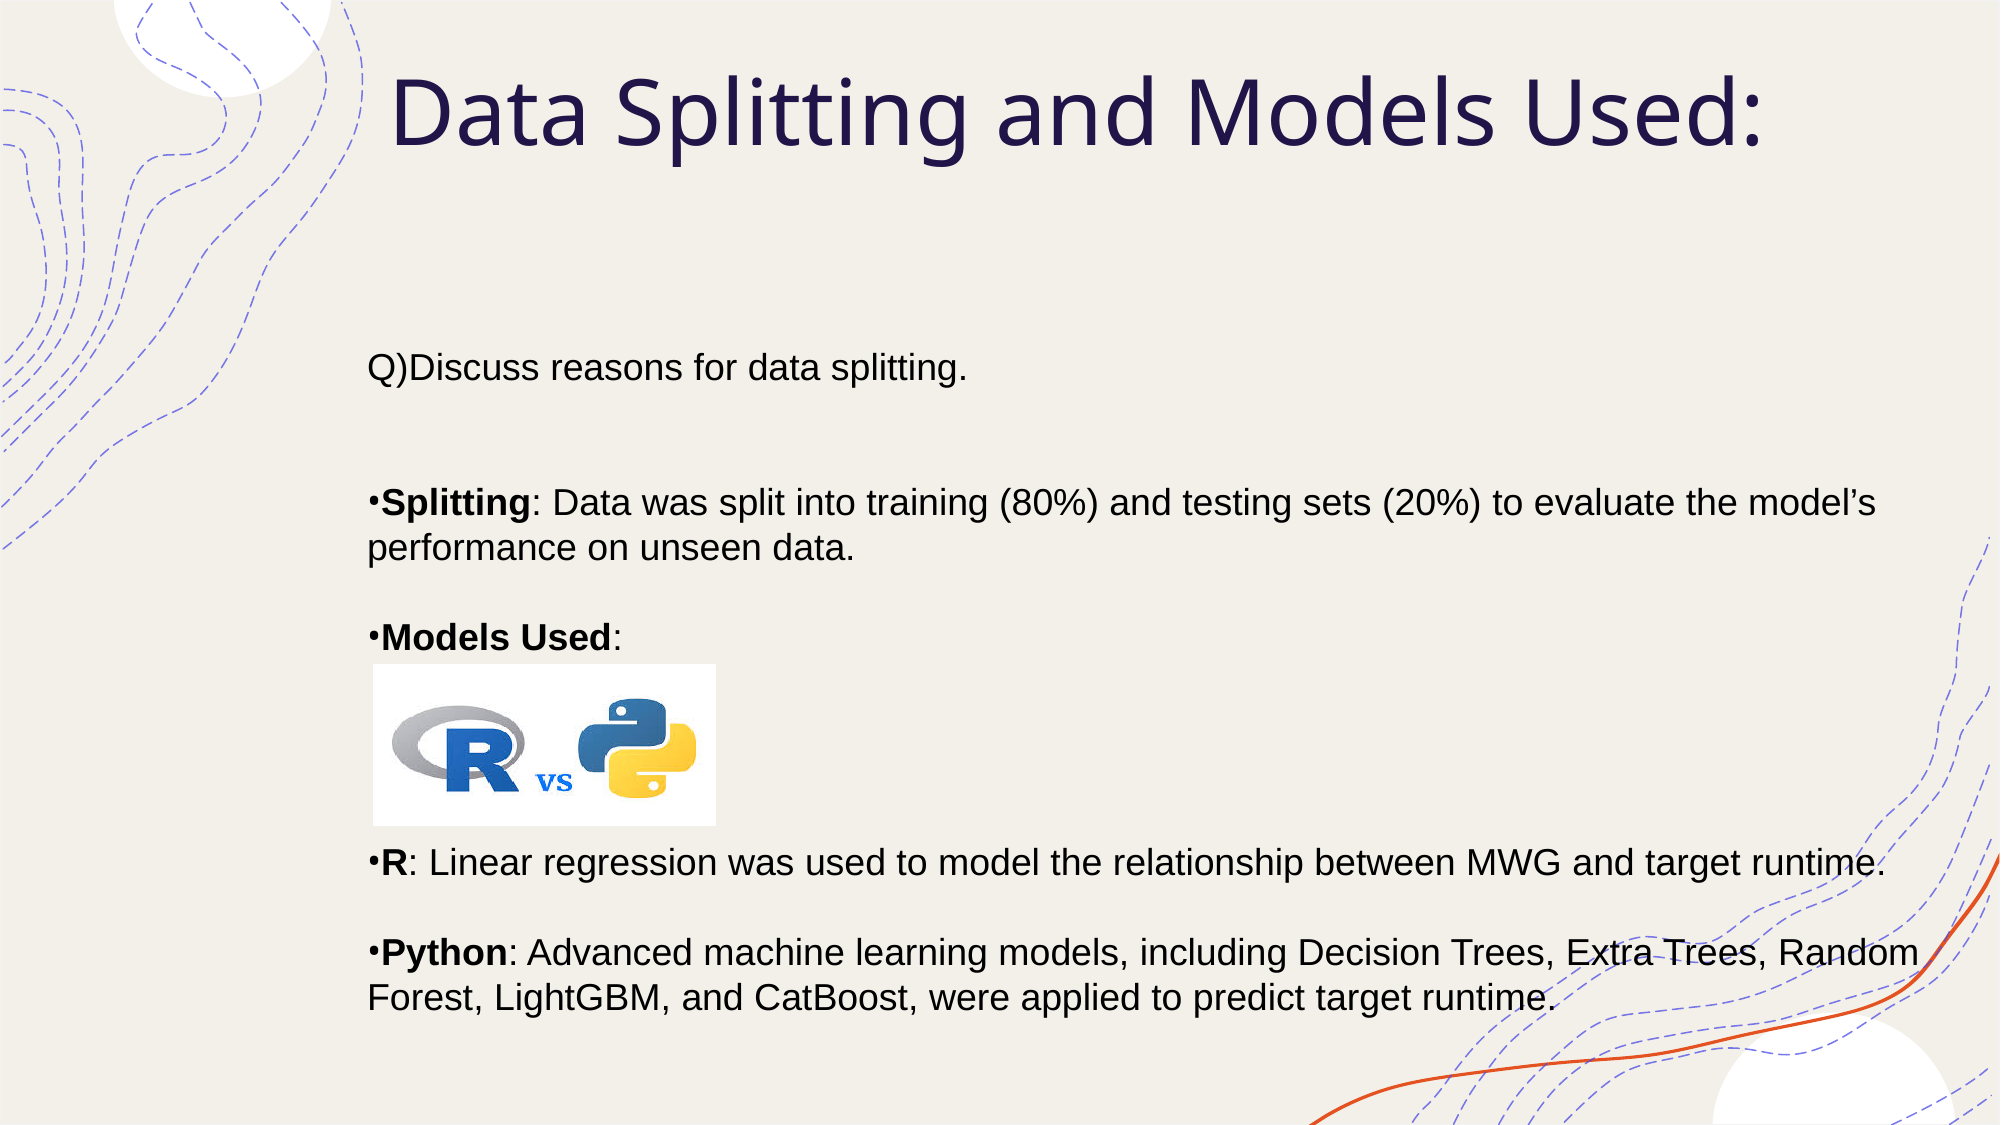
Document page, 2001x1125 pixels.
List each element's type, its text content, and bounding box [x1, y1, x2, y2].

picture [373, 664, 716, 826]
list Q)Discuss reasons for data splitting. Splitting: Data was split into training (80%) and testing sets (20%) to evaluate the model’s performance on unseen data. Models Used: R: Linear regression was used to model the relationship between MWG and target runtime. Python: Advanced machine learning models, including Decision Trees, Extra Trees, Random Forest, LightGBM, and CatBoost, were applied to predict target runtime. [352, 335, 2000, 1071]
title Data Splitting and Models Used: [373, 0, 2000, 218]
